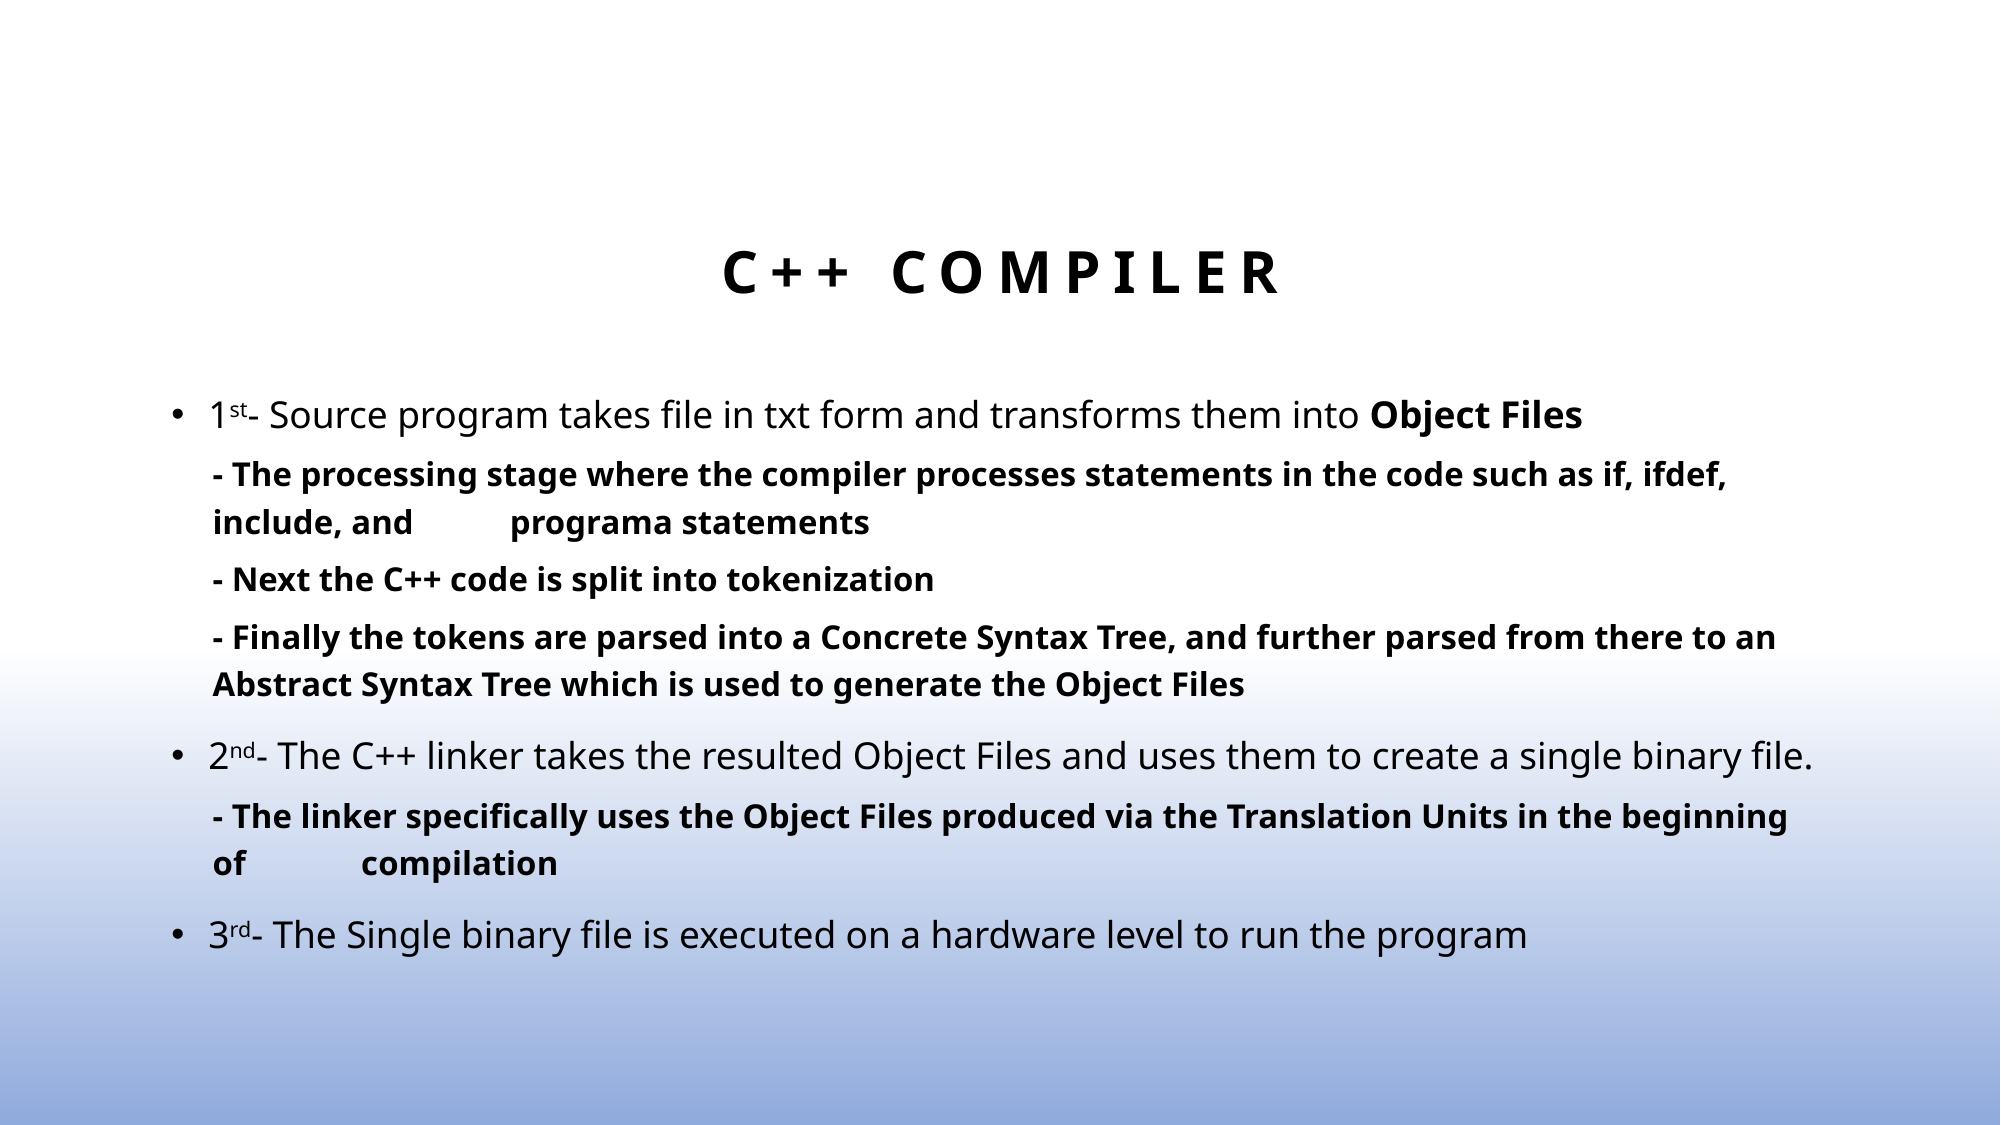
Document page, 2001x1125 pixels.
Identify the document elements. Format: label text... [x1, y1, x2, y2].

list 1st- Source program takes file in txt form and transforms them into Object Files - The processing stage where the compiler processes statements in the code such as if, ifdef, include, and programa statements - Next the C++ code is split into tokenization - Finally the tokens are parsed into a Concrete Syntax Tree, and further parsed from there to an Abstract Syntax Tree which is used to generate the Object Files 2nd- The C++ linker takes the resulted Object Files and uses them to create a single binary file. - The linker specifically uses the Object Files produced via the Translation Units in the beginning of compilation 3rd- The Single binary file is executed on a hardware level to run the program [156, 375, 1844, 1014]
title C++ Compiler [156, 124, 1844, 313]
